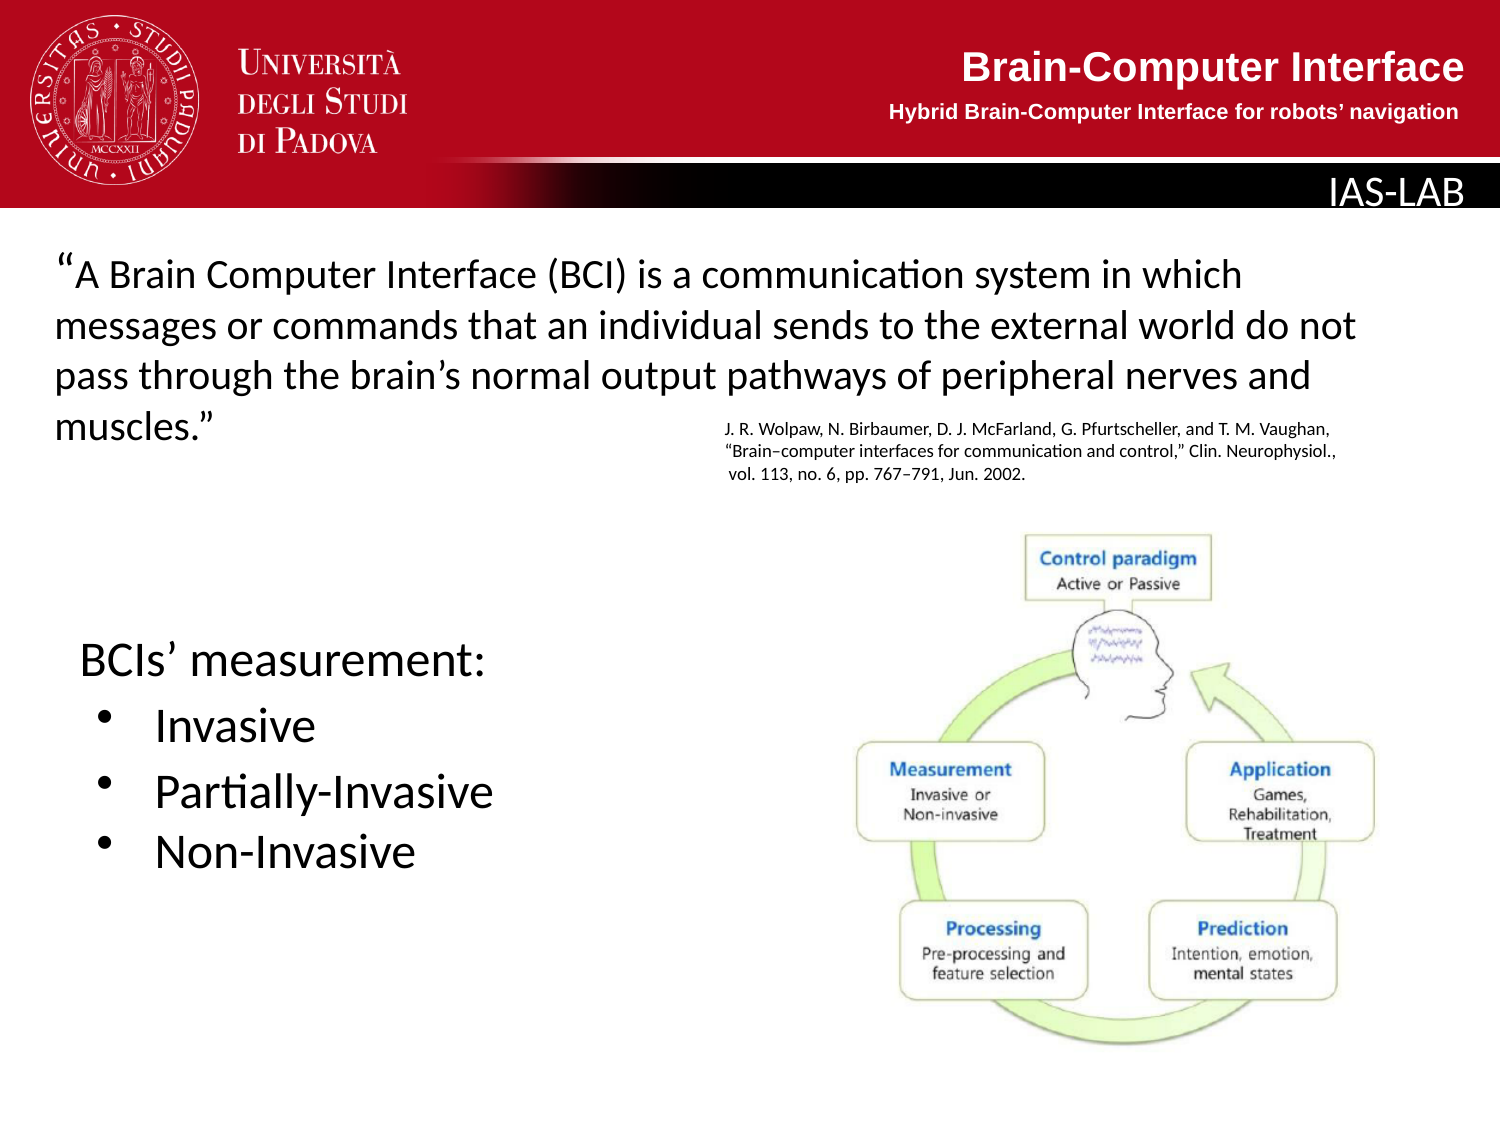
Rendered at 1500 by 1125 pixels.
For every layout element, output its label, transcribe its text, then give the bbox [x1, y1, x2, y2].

text_box J. R. Wolpaw, N. Birbaumer, D. J. McFarland, G. Pfurtscheller, and T. M. Vaughan, “Brain–computer interfaces for communication and control,” Clin. Neurophysiol., vol. 113, no. 6, pp. 767–791, Jun. 2002. [709, 408, 1352, 492]
title Brain-Computer Interface [419, 30, 1480, 161]
text_box BCIs’ measurement: Invasive Partially-Invasive Non-Invasive [64, 562, 839, 932]
picture [30, 15, 1500, 208]
picture [844, 514, 1388, 1058]
list “A Brain Computer Interface (BCI) is a communication system in which messages or commands that an individual sends to the external world do not pass through the brain’s normal output pathways of peripheral nerves and muscles.” [41, 231, 1424, 941]
list Hybrid Brain-Computer Interface for robots’ navigation [679, 90, 1476, 132]
